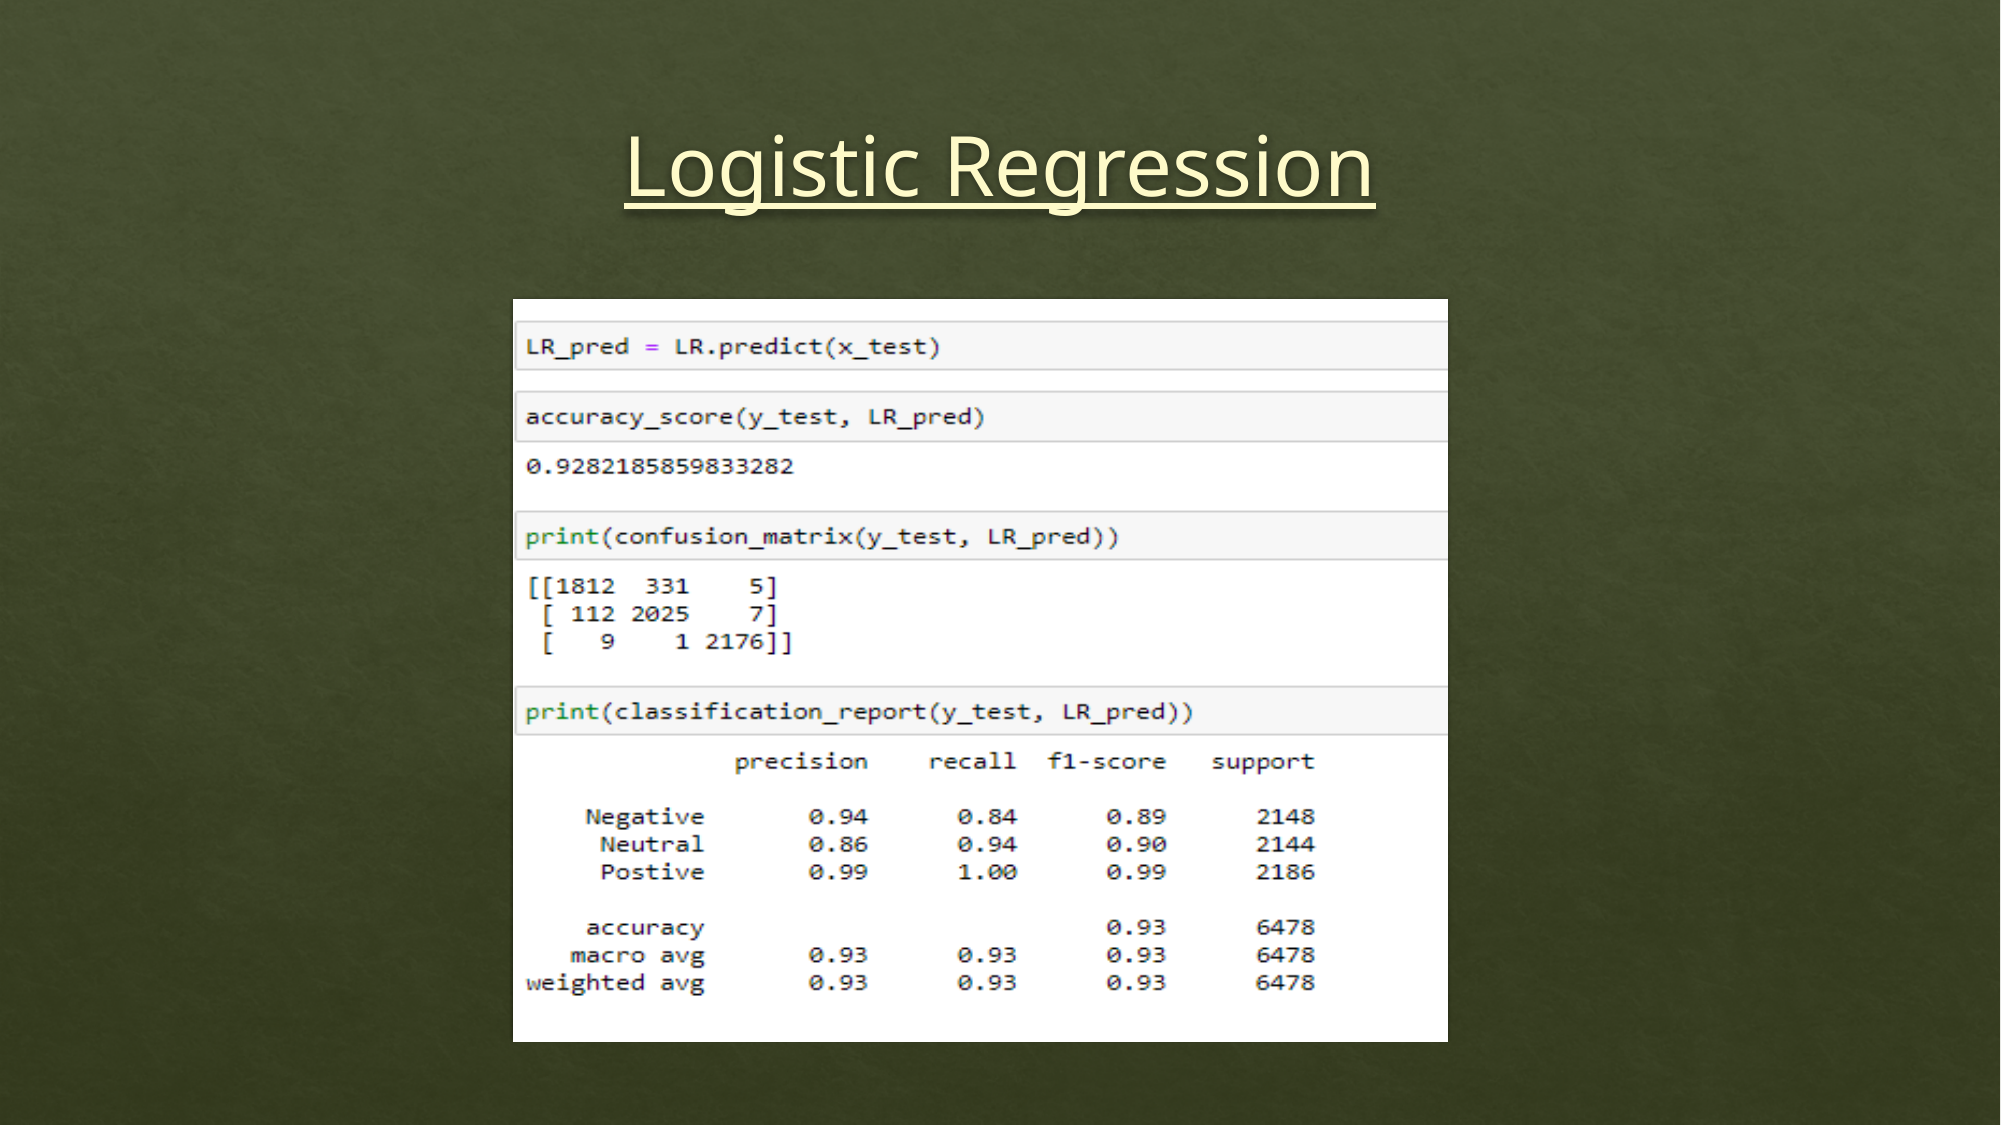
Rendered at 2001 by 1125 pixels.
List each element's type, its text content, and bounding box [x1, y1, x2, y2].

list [512, 299, 1449, 1042]
title Logistic Regression [150, 83, 1850, 243]
